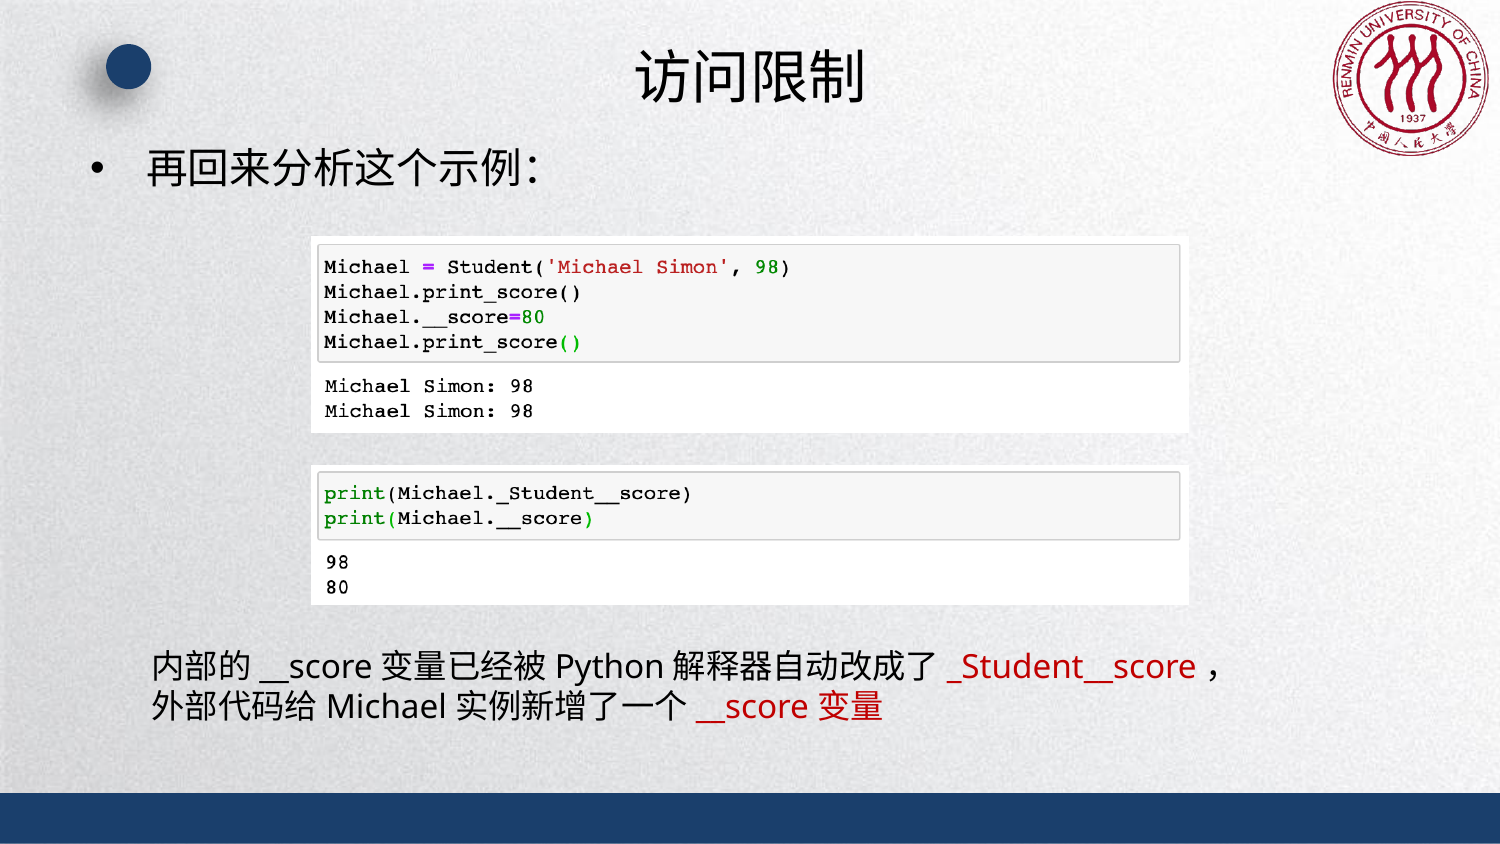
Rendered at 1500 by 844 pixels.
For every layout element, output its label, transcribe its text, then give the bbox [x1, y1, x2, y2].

text_box 内部的__score变量已经被Python解释器自动改成了_Student__score， 外部代码给Michael实例新增了一个__score变量 [136, 637, 1295, 773]
list 再回来分析这个示例： [75, 134, 1388, 250]
title 访问限制 [75, 33, 1425, 116]
picture [0, 0, 1500, 793]
